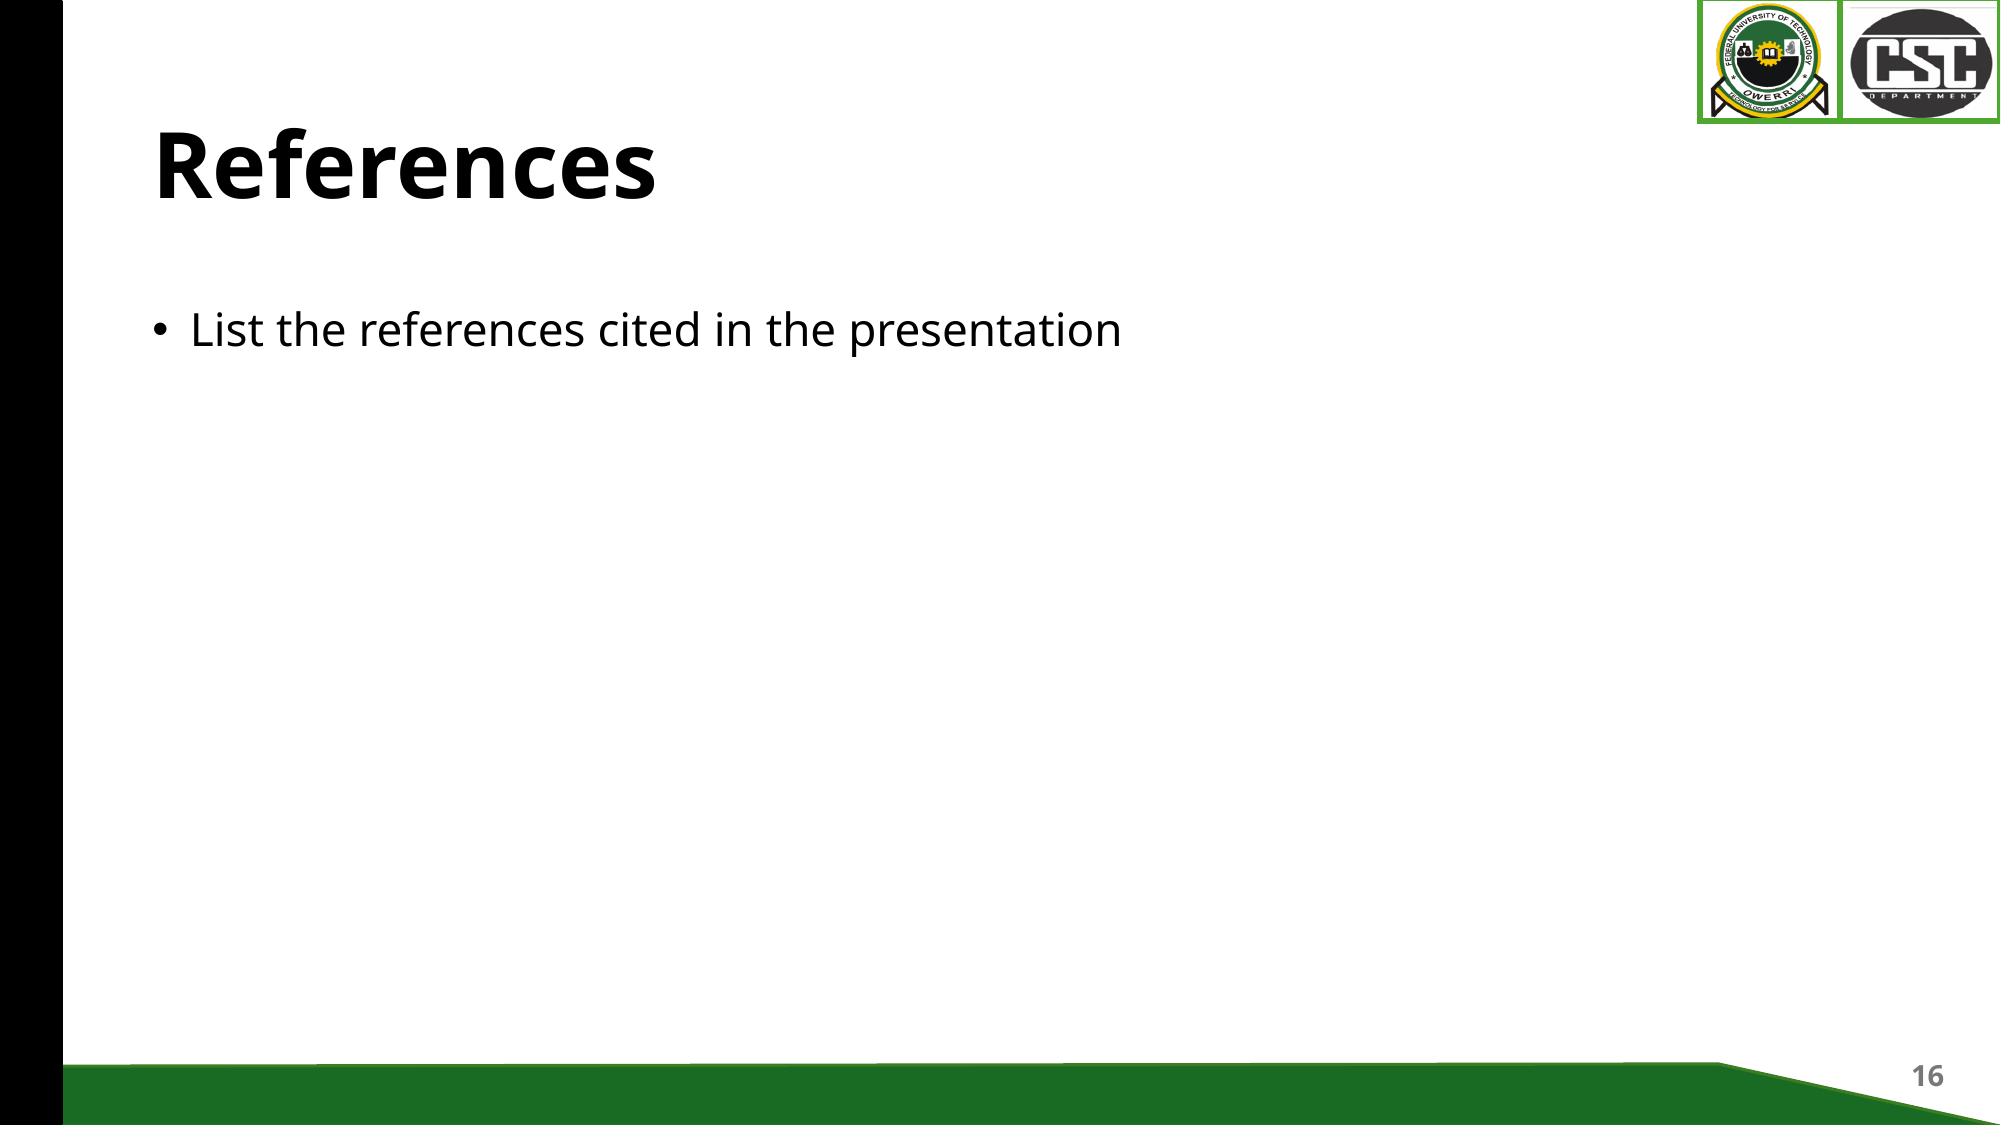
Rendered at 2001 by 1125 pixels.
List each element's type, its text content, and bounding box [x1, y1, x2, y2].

list List the references cited in the presentation [137, 299, 1863, 963]
picture [1708, 1, 1830, 59]
slide_number 16 [1509, 1046, 1960, 1107]
picture [1850, 7, 1996, 118]
title References [137, 59, 1863, 278]
